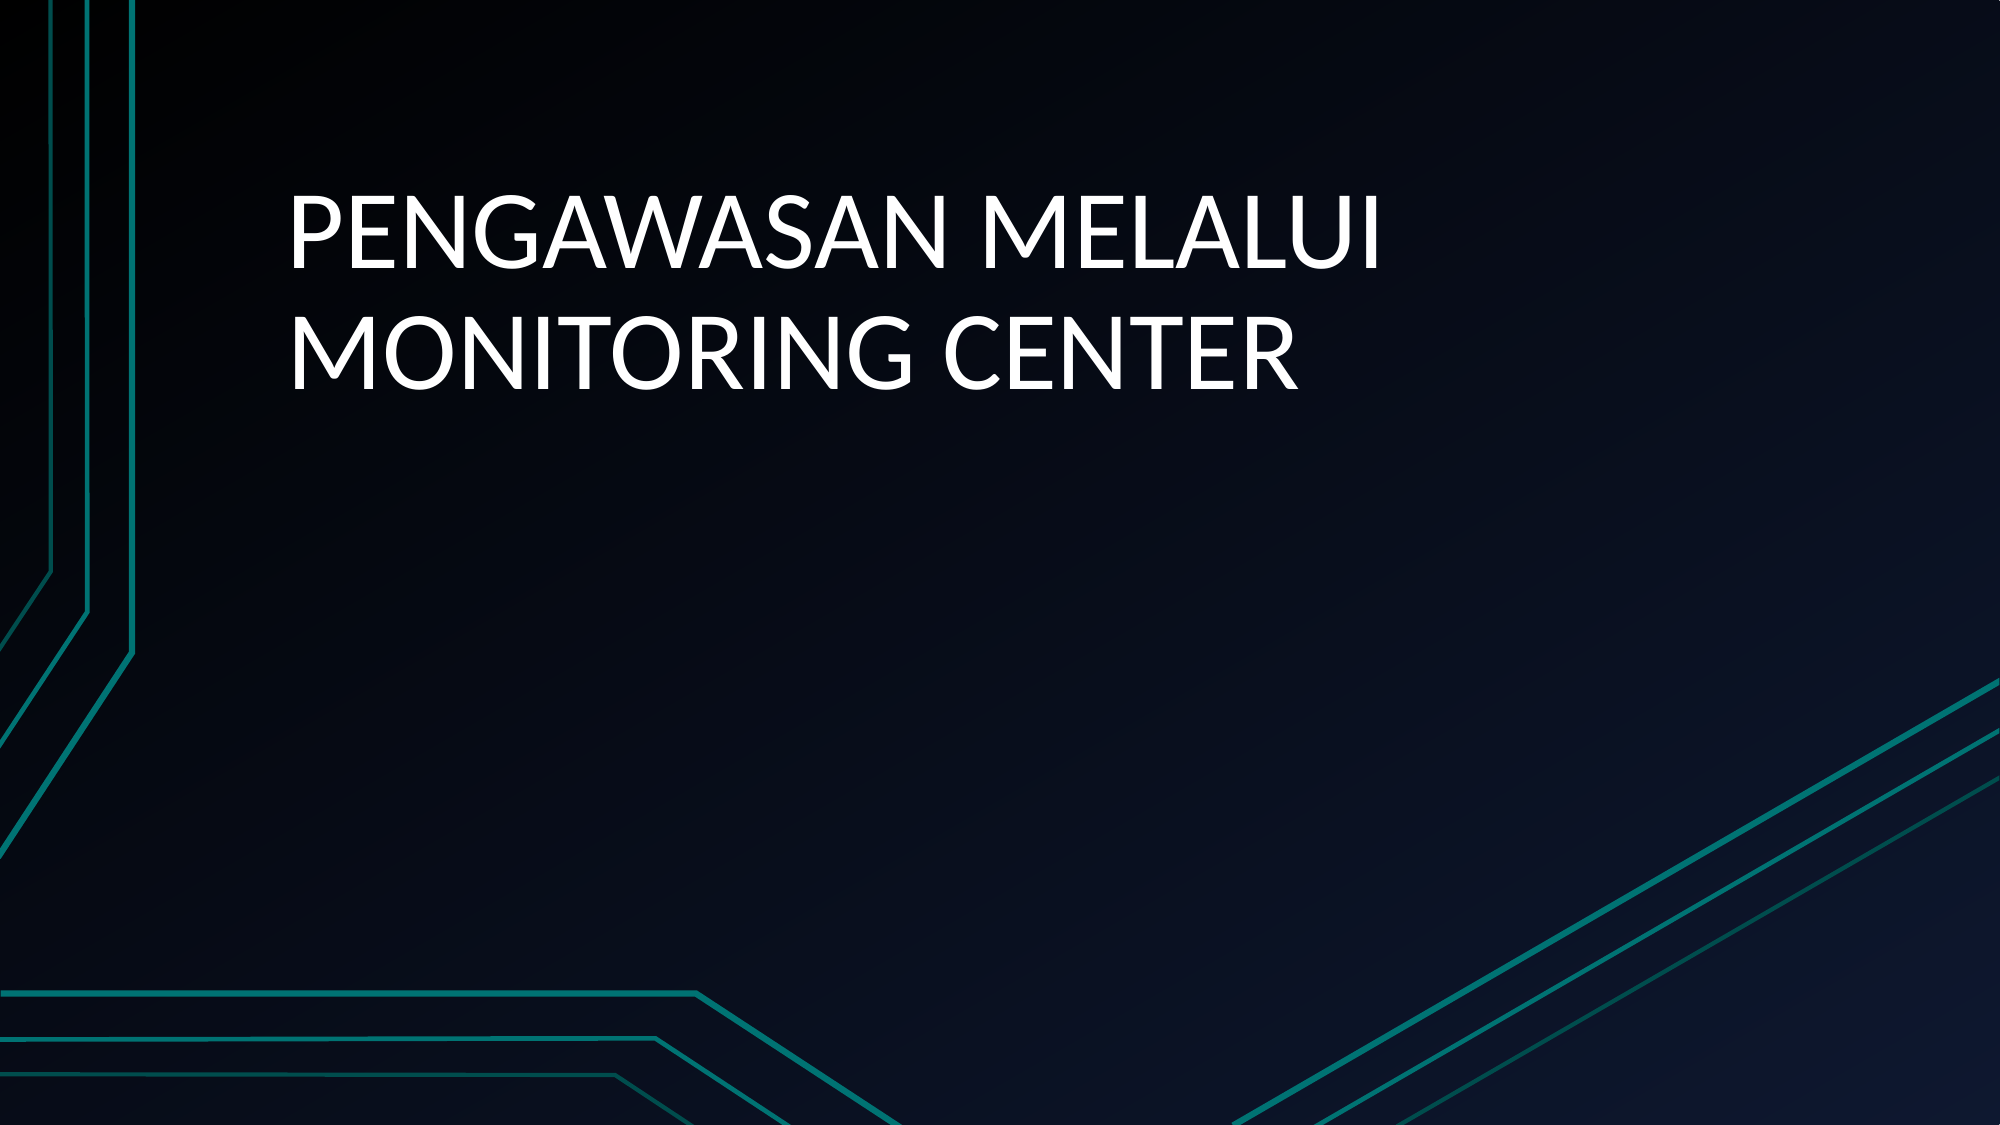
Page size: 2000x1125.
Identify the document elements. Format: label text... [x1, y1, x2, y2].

title PENGAWASAN MELALUI MONITORING CENTER [266, 95, 1700, 424]
